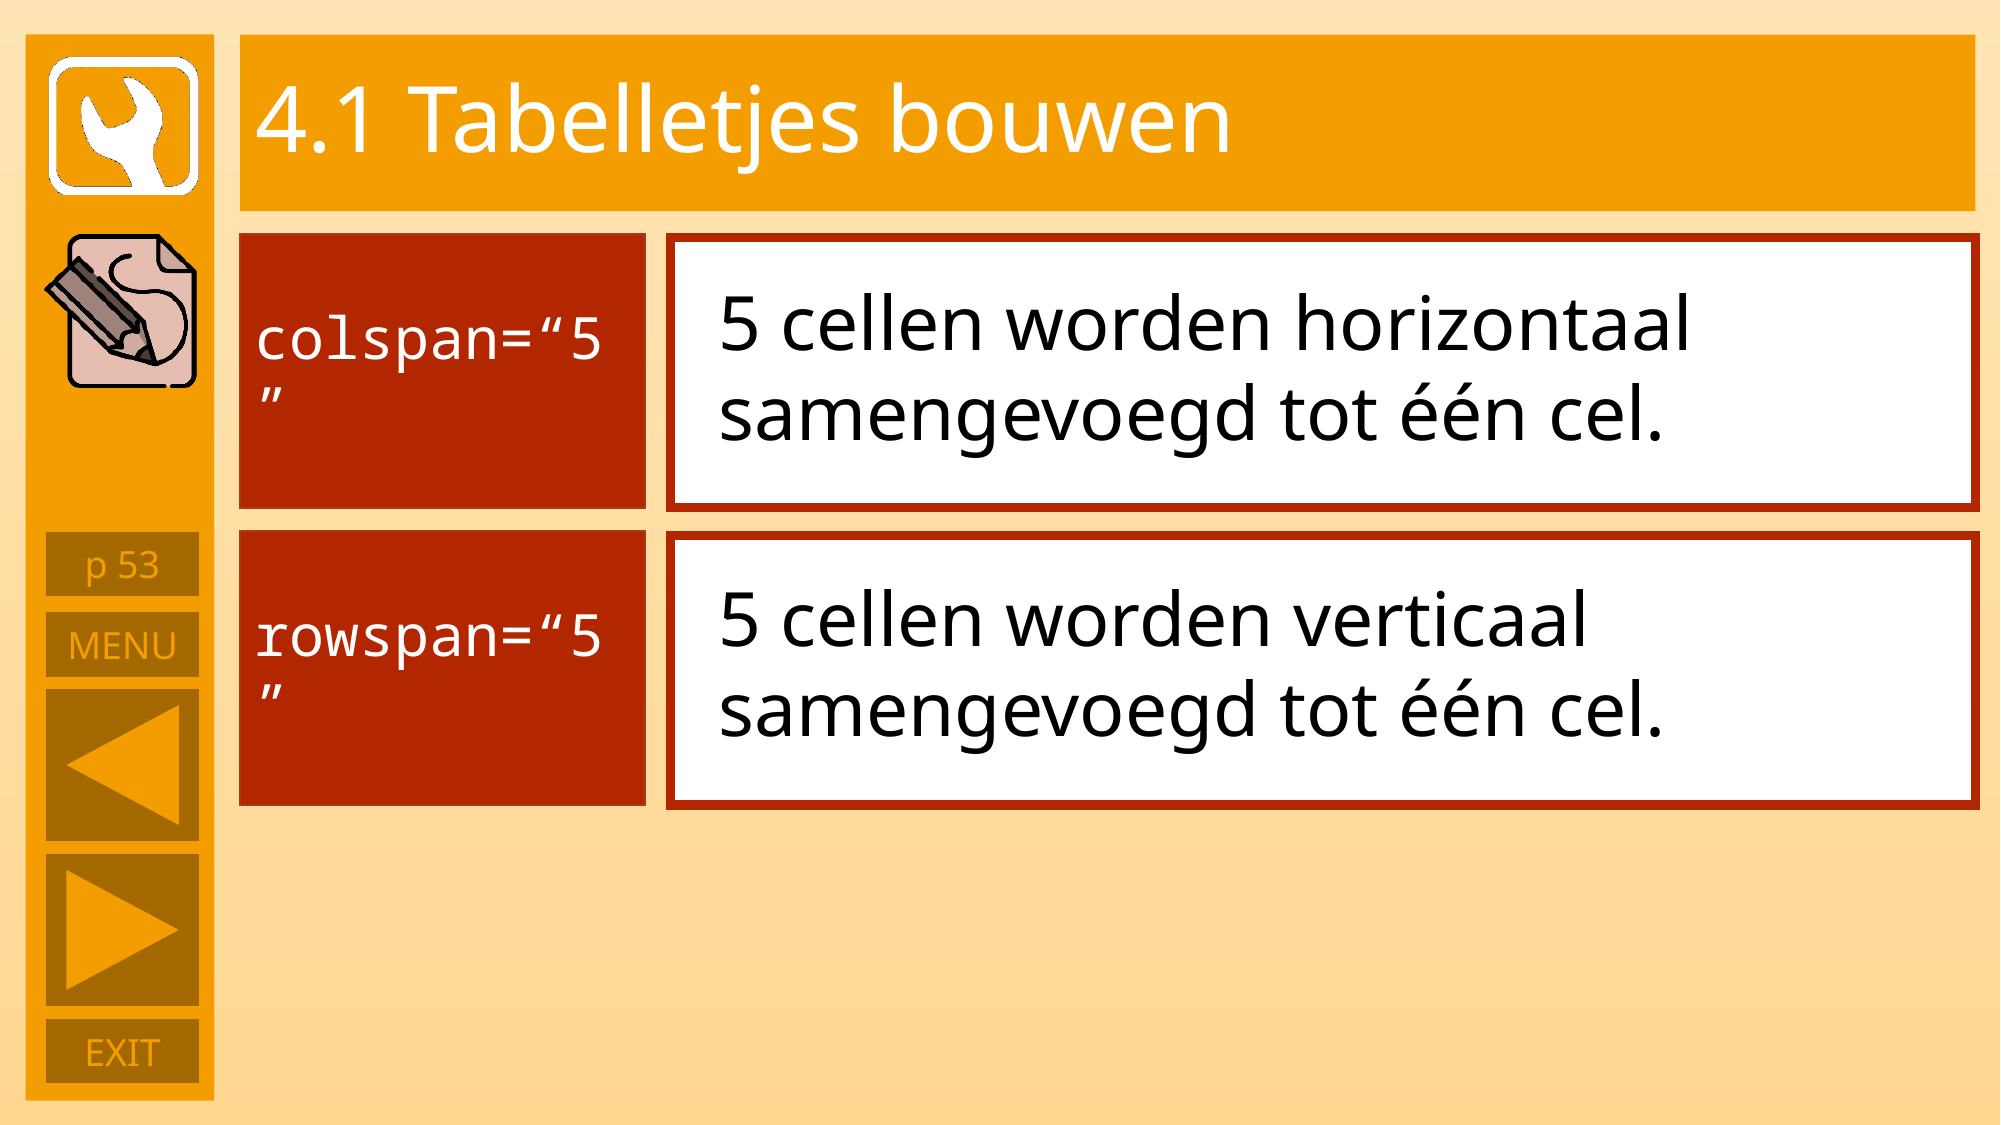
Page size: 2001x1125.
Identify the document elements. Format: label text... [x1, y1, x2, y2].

title 4.1 Tabelletjes bouwen [240, 34, 1976, 212]
text_box rowspan=“5” [239, 530, 646, 806]
text_box MENU [46, 612, 199, 677]
text_box [669, 236, 1976, 508]
text_box [25, 33, 215, 1102]
text_box [669, 534, 1976, 806]
text_box 5 cellen worden horizontaal samengevoegd tot één cel. [703, 268, 1943, 464]
text_box [46, 854, 199, 1006]
picture [47, 55, 199, 195]
text_box EXIT [46, 1019, 199, 1083]
text_box [65, 868, 181, 992]
text_box [64, 703, 180, 827]
text_box [46, 689, 199, 841]
picture [41, 234, 198, 388]
text_box p 53 [46, 532, 199, 596]
text_box colspan=“5” [239, 233, 646, 509]
text_box 5 cellen worden verticaal samengevoegd tot één cel. [703, 563, 1943, 759]
